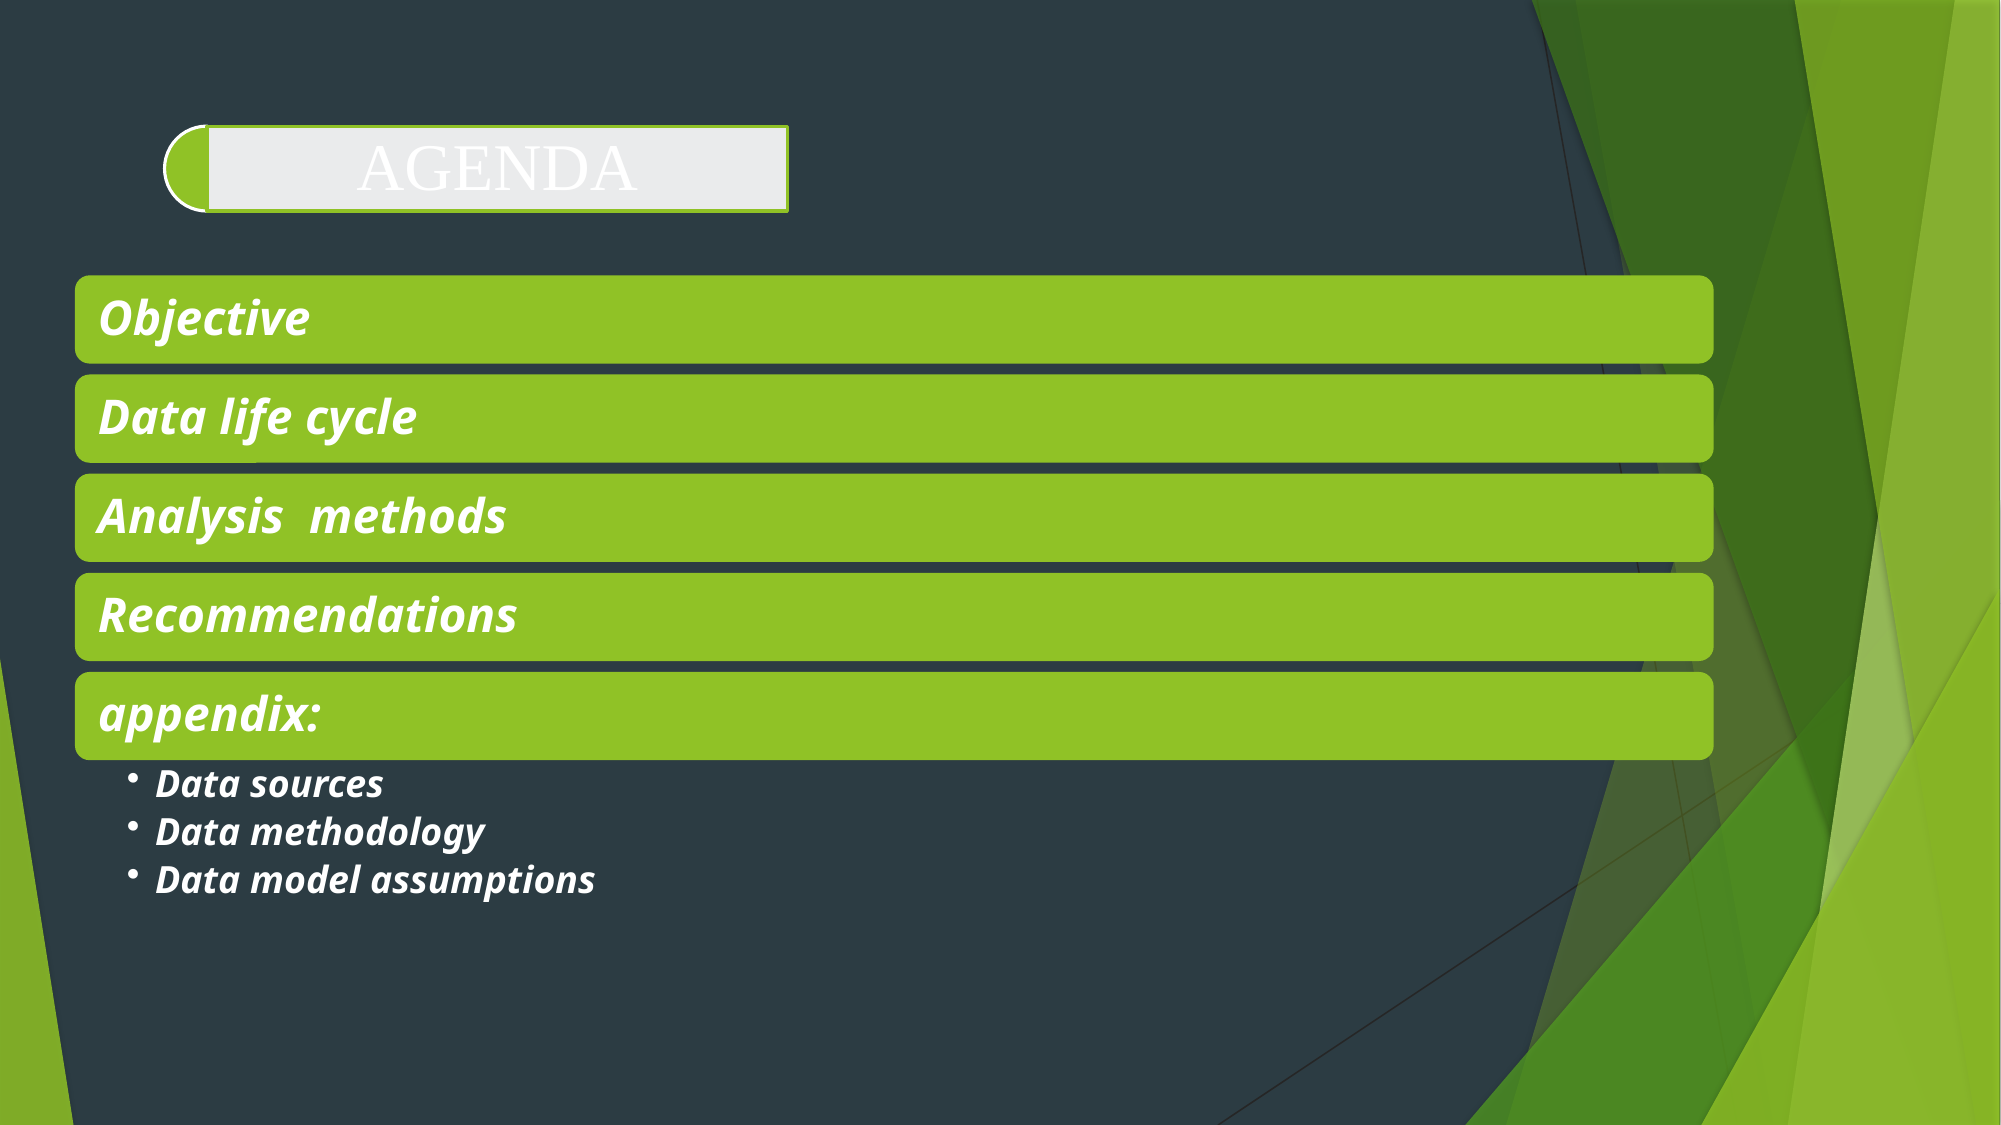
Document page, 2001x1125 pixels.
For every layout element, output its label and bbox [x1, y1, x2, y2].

text_box [74, 274, 1715, 910]
text_box [163, 125, 788, 212]
